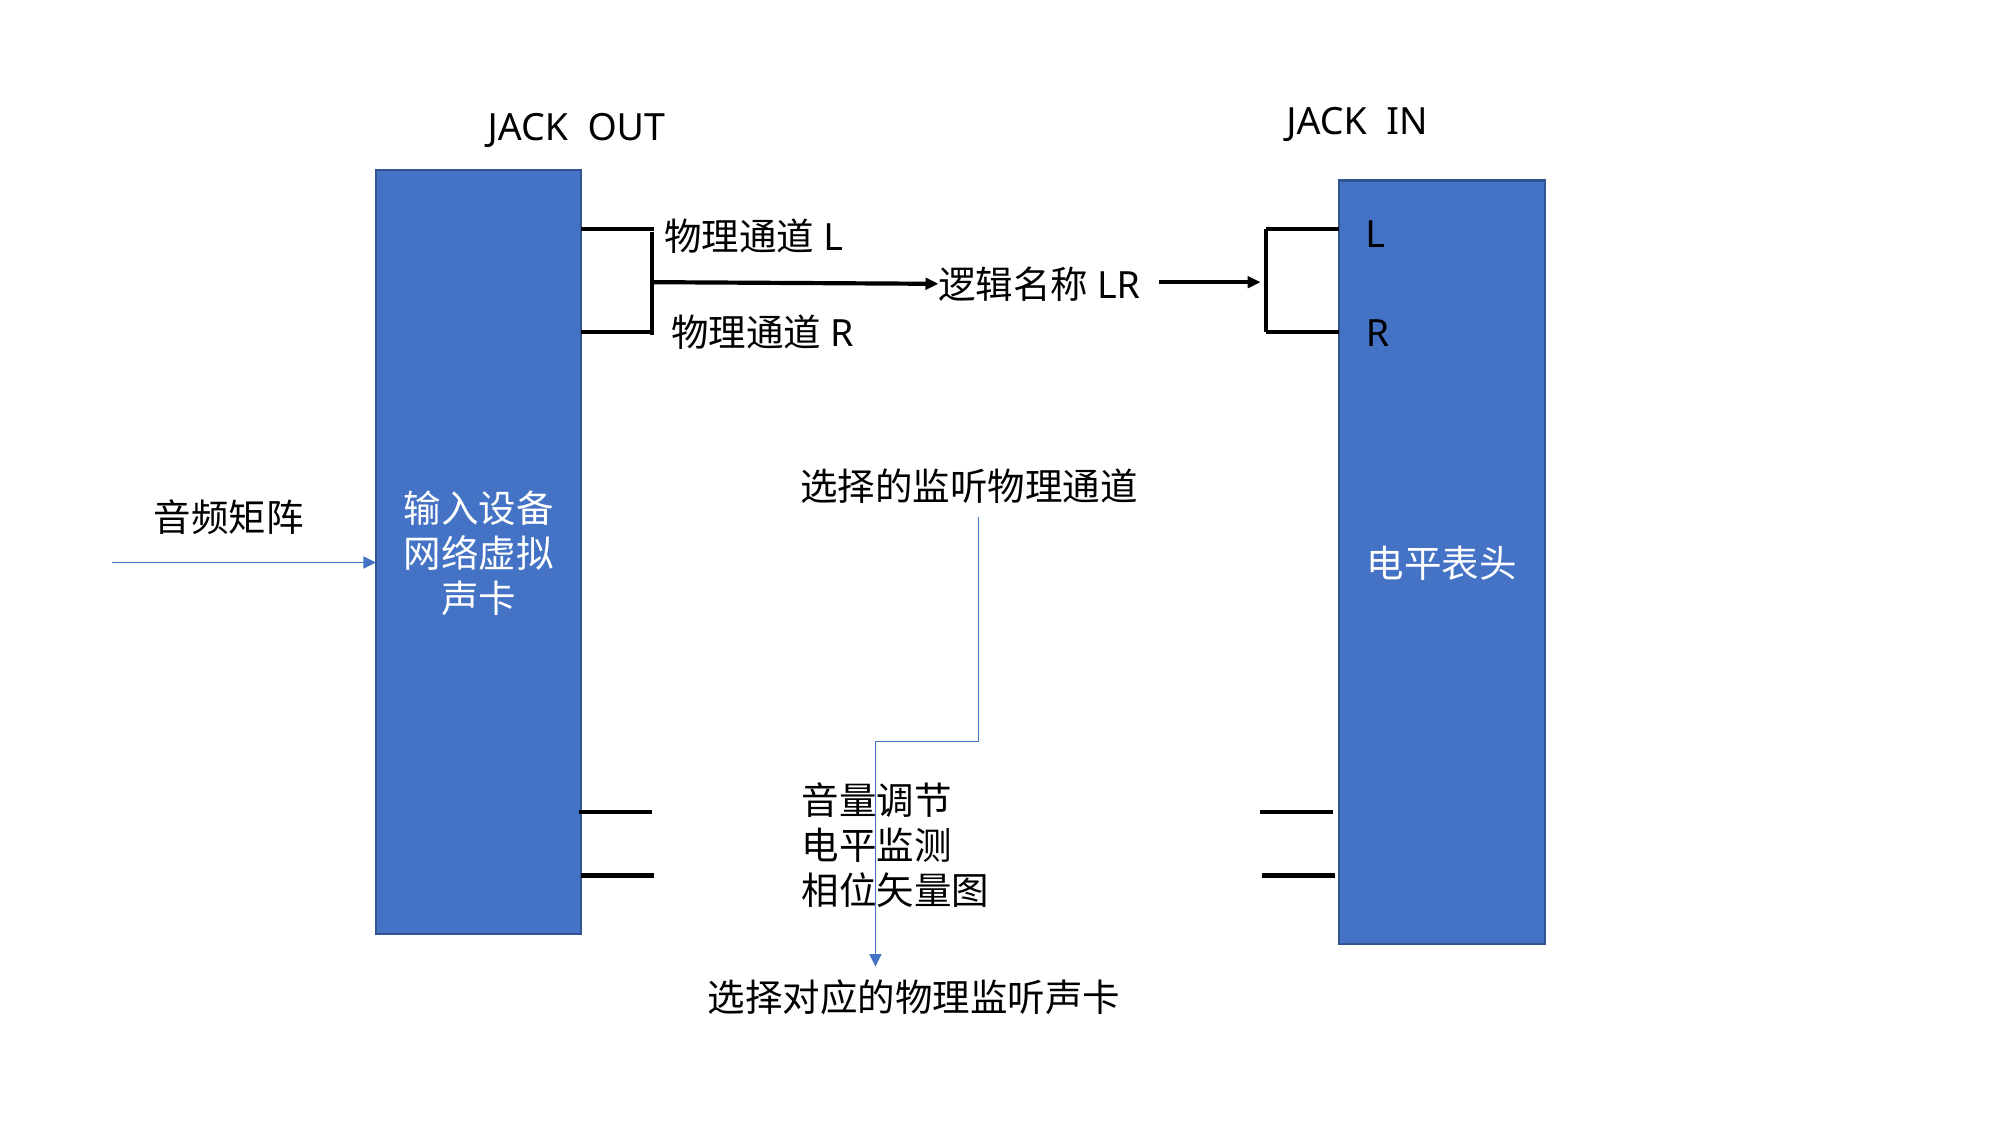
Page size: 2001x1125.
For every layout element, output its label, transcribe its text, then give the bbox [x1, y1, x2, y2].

text_box 音量调节 电平监测 相位矢量图 [786, 794, 1005, 920]
text_box 选择的监听物理通道 [785, 456, 1153, 516]
text_box JACK OUT [473, 95, 690, 155]
text_box JACK IN [1271, 89, 1443, 150]
text_box 物理通道L [649, 205, 858, 266]
text_box 选择对应的物理监听声卡 [693, 966, 1136, 1027]
text_box 物理通道R [656, 301, 868, 362]
text_box 电平表头 [1338, 179, 1546, 945]
text_box 音频矩阵 [138, 486, 319, 547]
text_box R [1351, 301, 1404, 362]
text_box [702, 689, 1153, 794]
text_box 输入设备 网络虚拟 声卡 [375, 169, 582, 935]
text_box 逻辑名称LR [923, 253, 1155, 314]
text_box L [1350, 202, 1400, 263]
